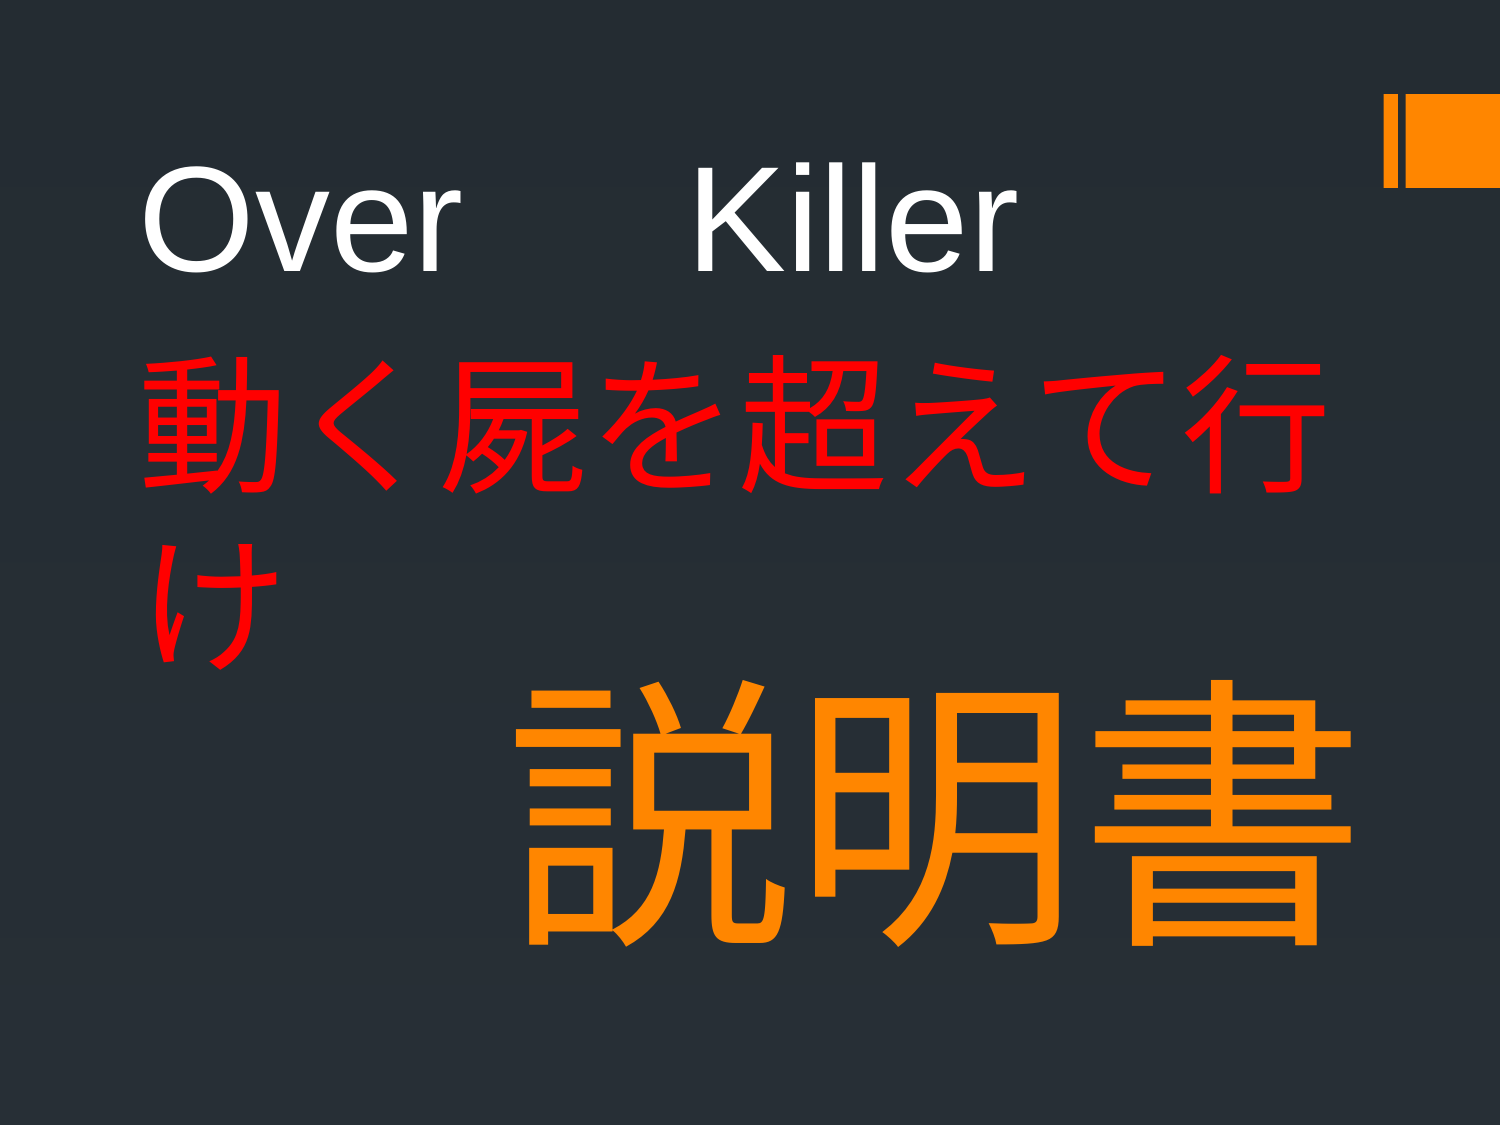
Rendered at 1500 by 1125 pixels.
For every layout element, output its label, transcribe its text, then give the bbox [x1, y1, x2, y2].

subtitle Over Killer 動く屍を超えて行け [123, 113, 1388, 587]
title 説明書 [490, 633, 1447, 988]
